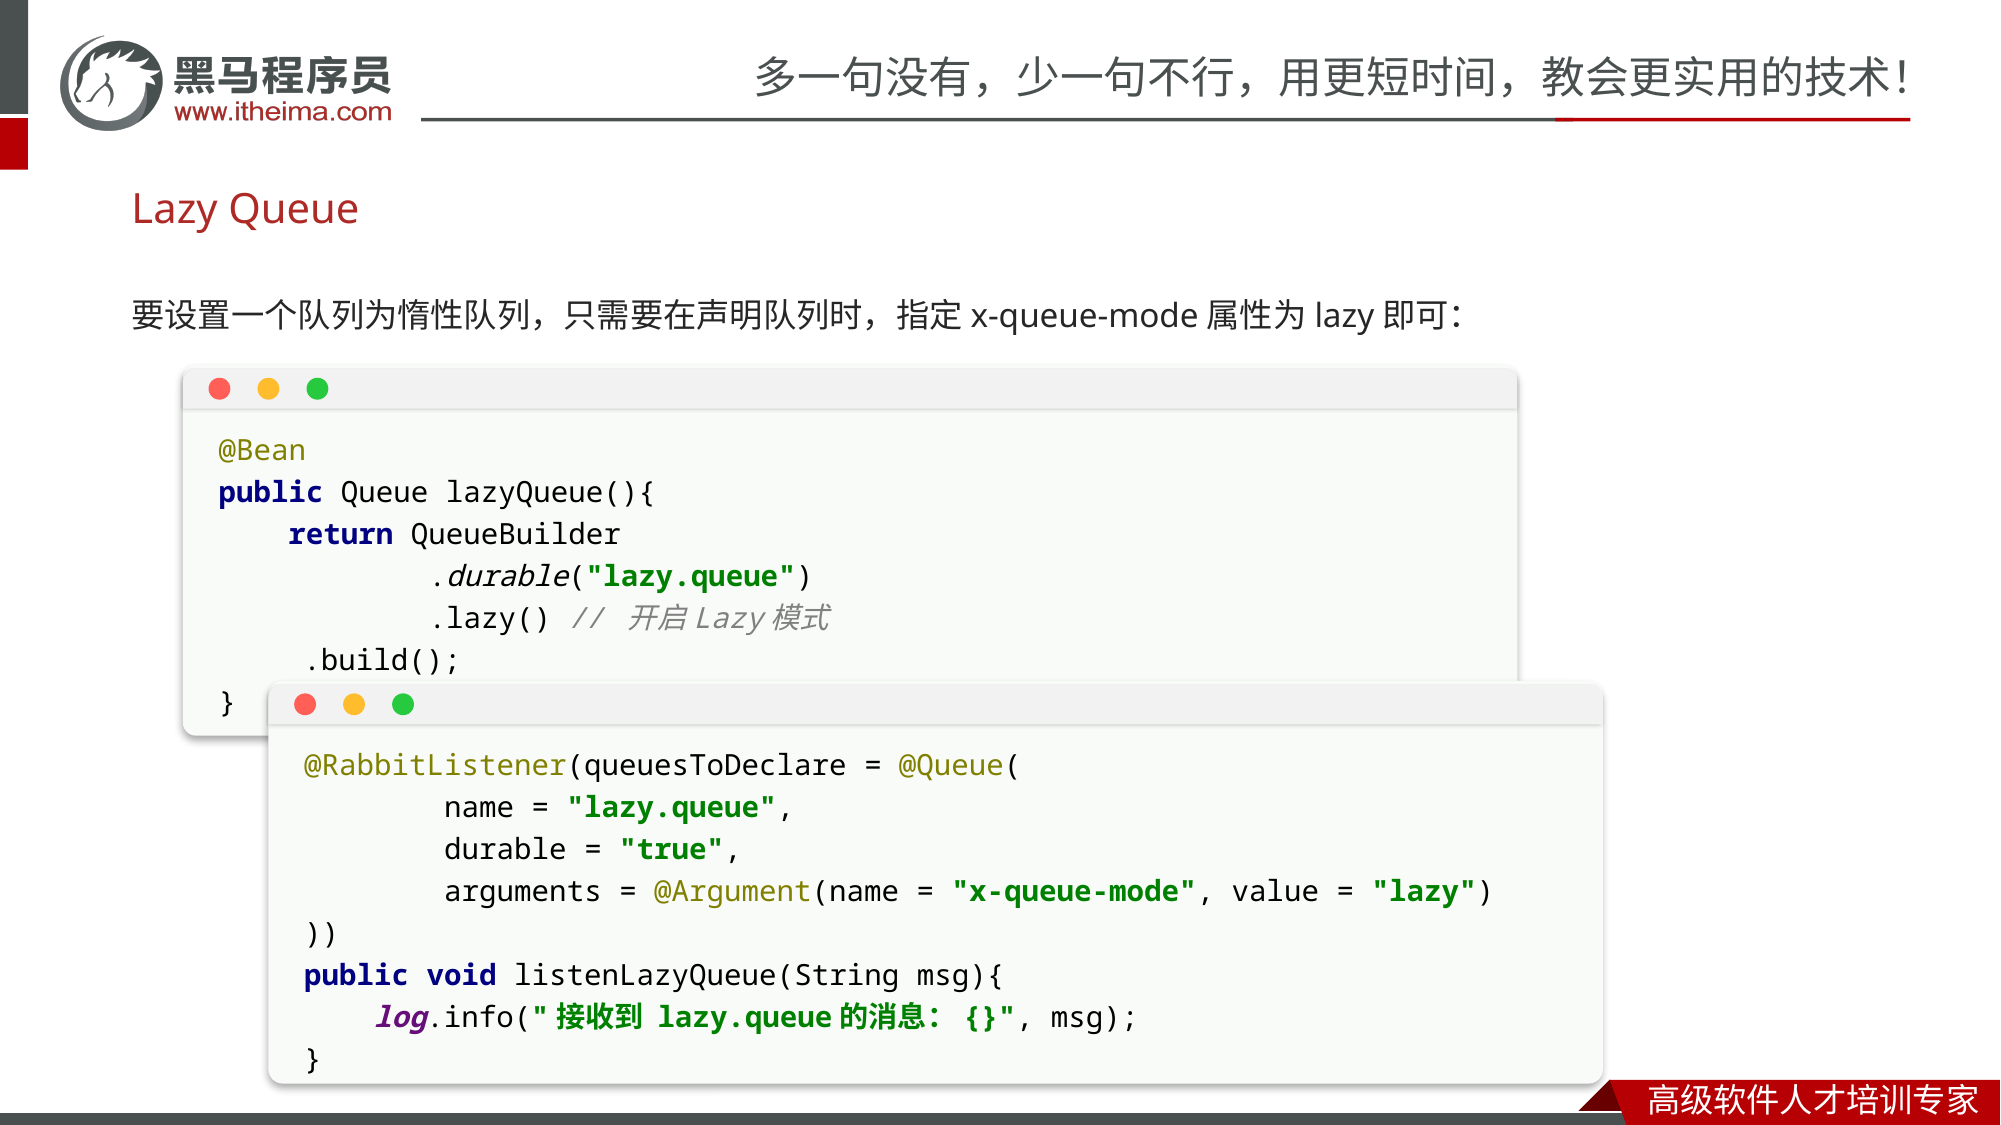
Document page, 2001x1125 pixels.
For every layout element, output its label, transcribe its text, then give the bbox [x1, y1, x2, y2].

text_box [268, 680, 1604, 1084]
title Lazy Queue [116, 173, 1872, 240]
list 要设置一个队列为惰性队列，只需要在声明队列时，指定x-queue-mode属性为lazy即可： [116, 266, 1872, 345]
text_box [182, 364, 1518, 736]
picture [14, 0, 453, 179]
